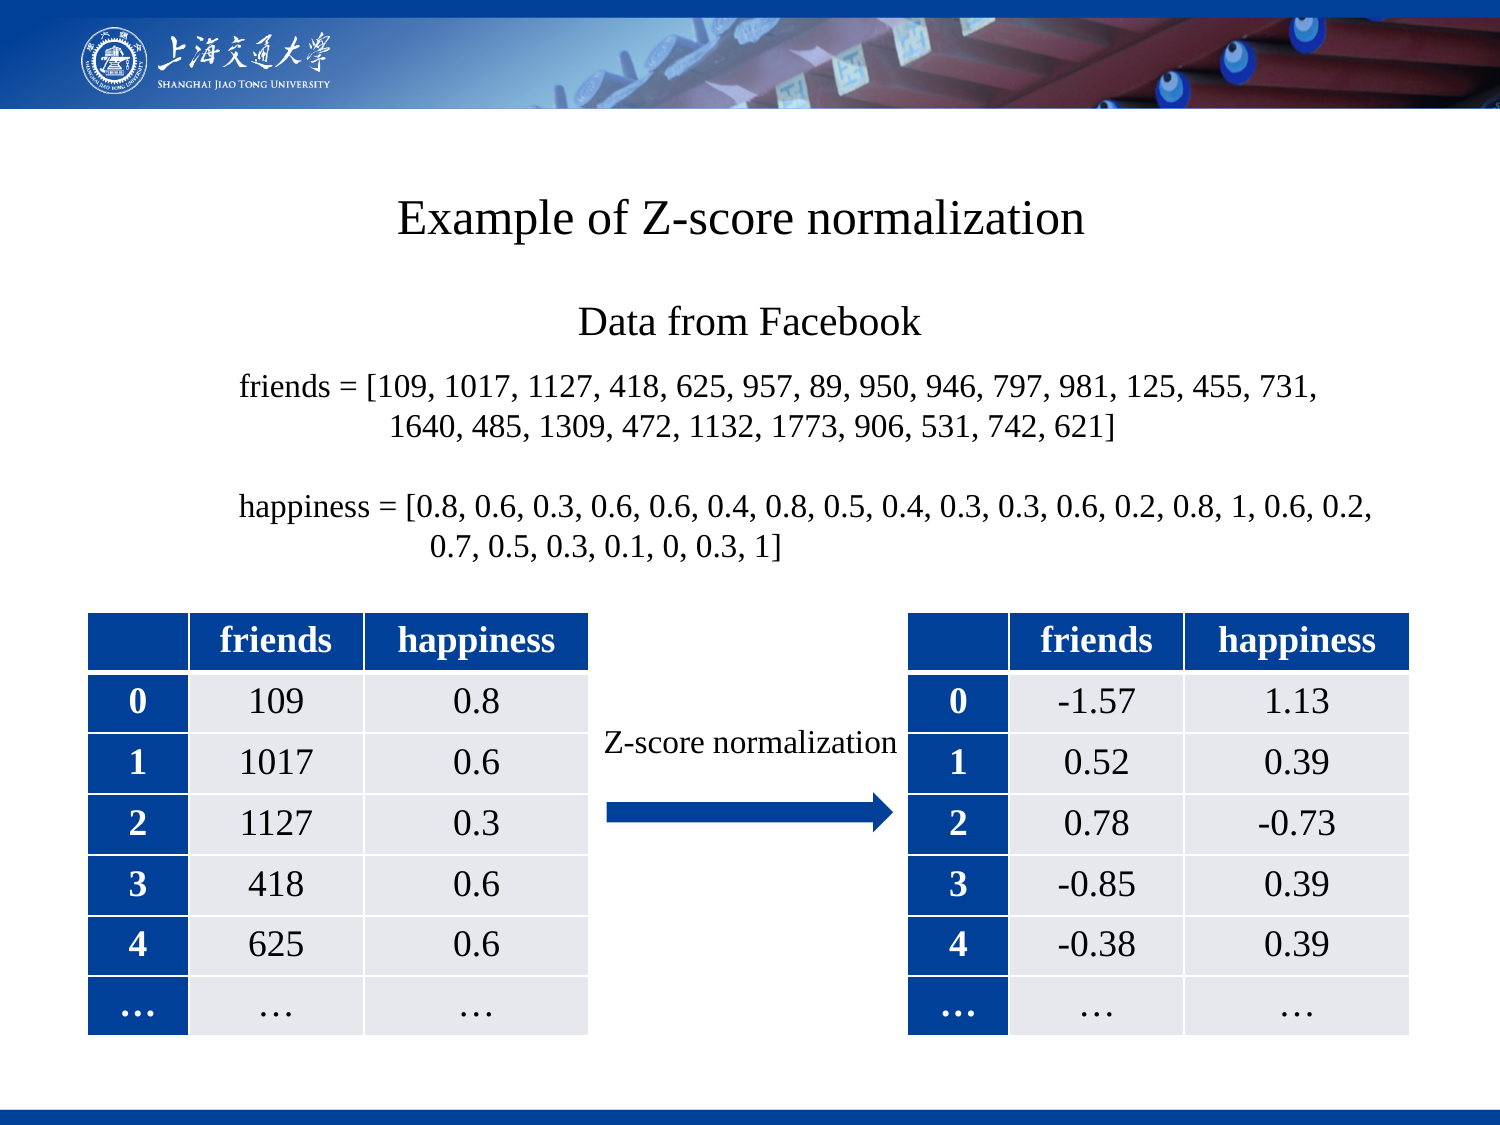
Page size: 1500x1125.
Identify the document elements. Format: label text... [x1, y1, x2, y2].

table_cell 0.6 [365, 734, 588, 793]
table_cell -0.85 [1010, 856, 1183, 915]
table_cell 0.6 [365, 856, 588, 915]
table_cell … [1185, 977, 1409, 1035]
text_box Z-score normalization [588, 712, 914, 768]
table_cell … [88, 977, 188, 1035]
text_box Example of Z-score normalization [382, 176, 1118, 252]
text_box friends = [109, 1017, 1127, 418, 625, 957, 89, 950, 946, 797, 981, 125, 455, 731, 1640, 485, 1309, 472, 1132, 1773, 906, 531, 742, 621] happiness = [0.8, 0.6, 0.3, 0.6, 0.6, 0.4, 0.8, 0.5, 0.4, 0.3, 0.3, 0.6, 0.2, 0.8, 1, 0.6, 0.2, 0.7, 0.5, 0.3, 0.1, 0, 0.3, 1] [224, 356, 1389, 572]
table_cell 109 [190, 675, 363, 732]
table_cell 3 [908, 856, 1008, 915]
table_cell 0 [88, 675, 188, 732]
table_cell 0.52 [1010, 734, 1183, 793]
table_cell 3 [88, 856, 188, 915]
table_cell 0.78 [1010, 795, 1183, 854]
table_header friends [190, 613, 363, 670]
table_cell 0.39 [1185, 856, 1409, 915]
table_cell 0.6 [365, 917, 588, 975]
table_cell 0.3 [365, 795, 588, 854]
table_cell … [1010, 977, 1183, 1035]
table_cell 418 [190, 856, 363, 915]
table_header happiness [1185, 613, 1409, 670]
picture [0, 18, 1500, 109]
table_cell … [365, 977, 588, 1035]
table_header [88, 613, 188, 670]
table_cell 0.39 [1185, 734, 1409, 793]
table_cell -0.73 [1185, 795, 1409, 854]
table_cell … [190, 977, 363, 1035]
table_cell 0 [908, 675, 1008, 732]
table_cell -0.38 [1010, 917, 1183, 975]
table_cell 2 [908, 795, 1008, 854]
text_box [605, 789, 895, 835]
table_cell 4 [908, 917, 1008, 975]
table_cell 1127 [190, 795, 363, 854]
table_cell 0.39 [1185, 917, 1409, 975]
table_cell 2 [88, 795, 188, 854]
text_box Data from Facebook [563, 286, 937, 351]
table_cell 625 [190, 917, 363, 975]
table_cell 1017 [190, 734, 363, 793]
table_cell 4 [88, 917, 188, 975]
table_cell … [908, 977, 1008, 1035]
table_cell 1 [88, 734, 188, 793]
table_header [908, 613, 1008, 670]
table_cell 0.8 [365, 675, 588, 732]
table_header happiness [365, 613, 588, 670]
table_cell 1 [908, 734, 1008, 793]
table_cell 1.13 [1185, 675, 1409, 732]
table_header friends [1010, 613, 1183, 670]
table_cell -1.57 [1010, 675, 1183, 732]
